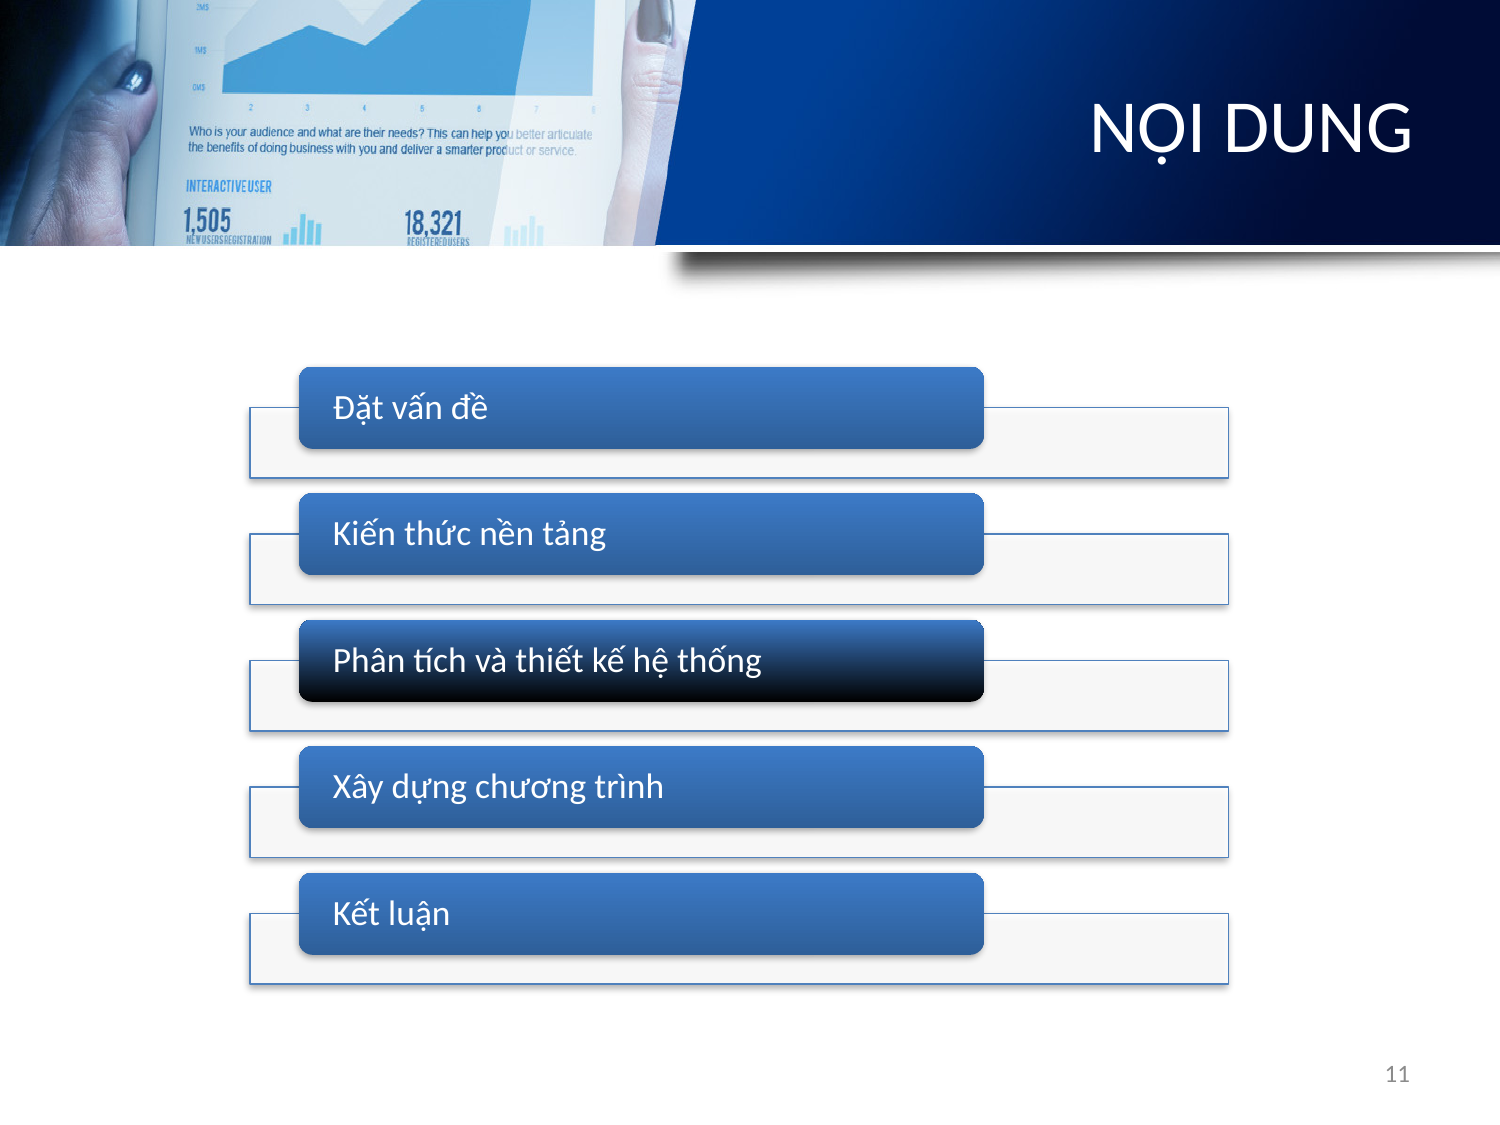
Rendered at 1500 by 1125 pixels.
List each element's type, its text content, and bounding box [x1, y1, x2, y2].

slide_number 11 [1074, 1042, 1425, 1103]
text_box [249, 357, 1229, 994]
title NỘI DUNG [73, 39, 1429, 207]
picture [0, 0, 1500, 1125]
